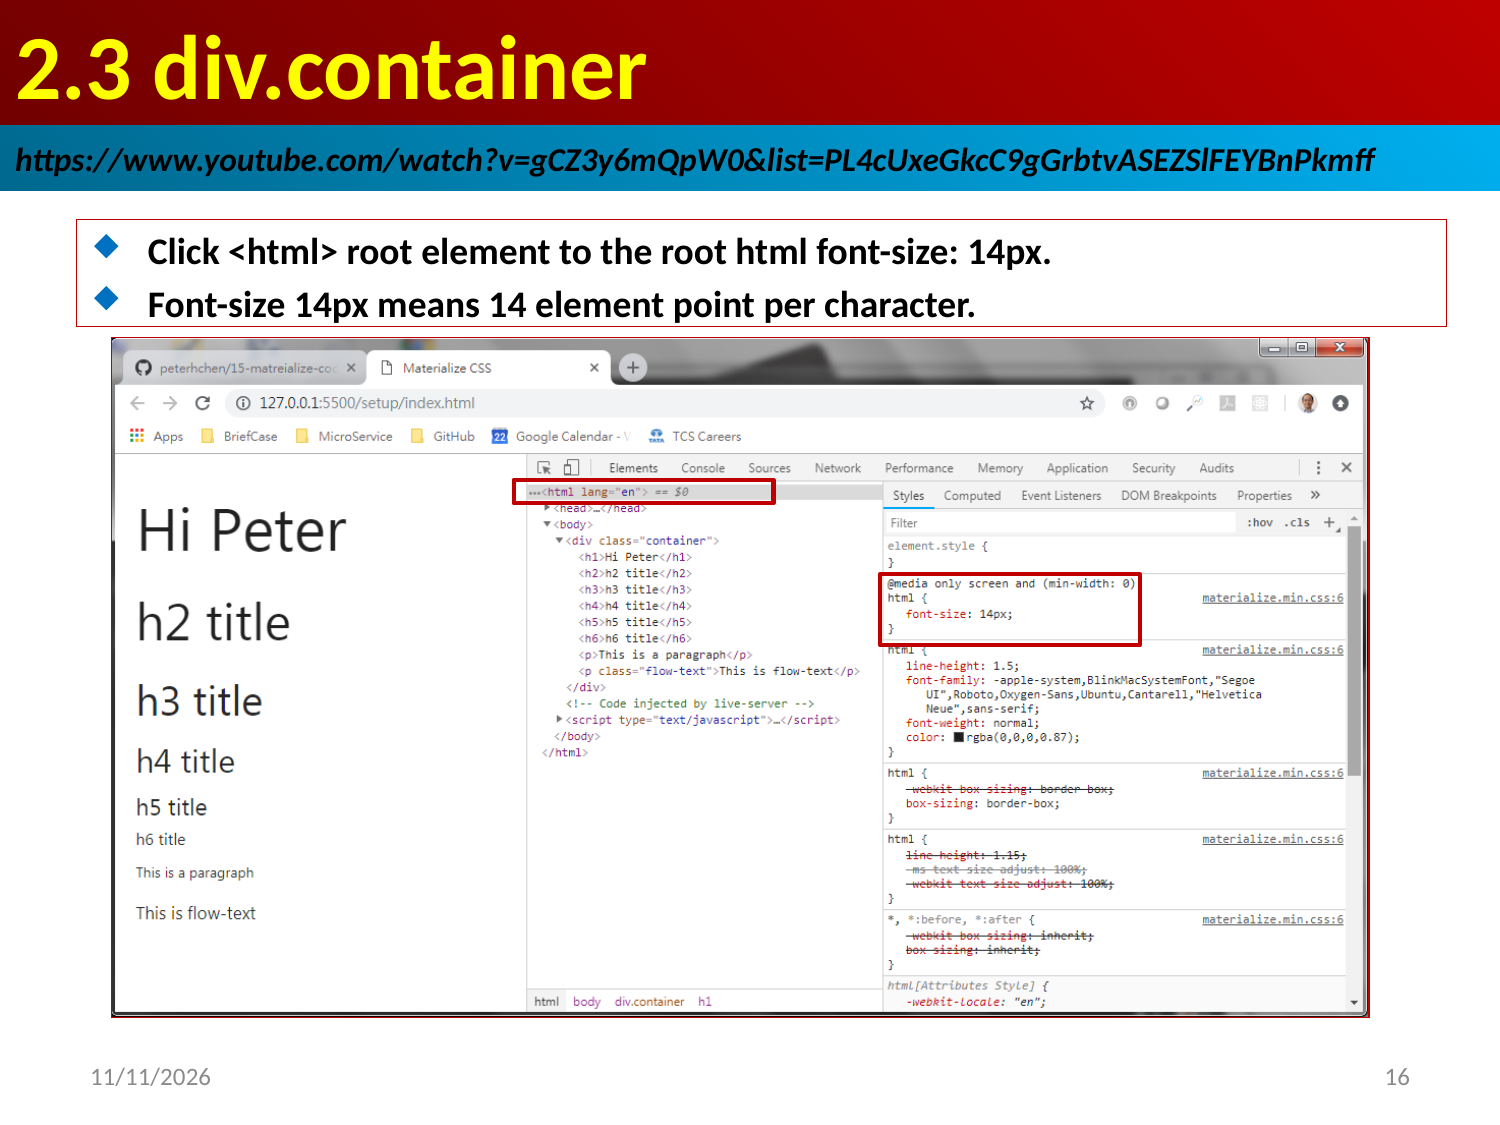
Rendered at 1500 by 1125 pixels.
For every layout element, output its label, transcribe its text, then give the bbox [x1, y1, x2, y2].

title 2.3 div.container [0, 0, 1500, 125]
picture [111, 337, 1369, 1017]
subtitle Click <html> root element to the root html font-size: 14px. Font-size 14px means 14 element point per character. [76, 219, 1447, 327]
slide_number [75, 1042, 425, 1109]
text_box https://www.youtube.com/watch?v=gCZ3y6mQpW0&list=PL4cUxeGkcC9gGrbtvASEZSlFEYBnPkmff [0, 125, 1500, 191]
slide_number 16 [1074, 1042, 1425, 1109]
